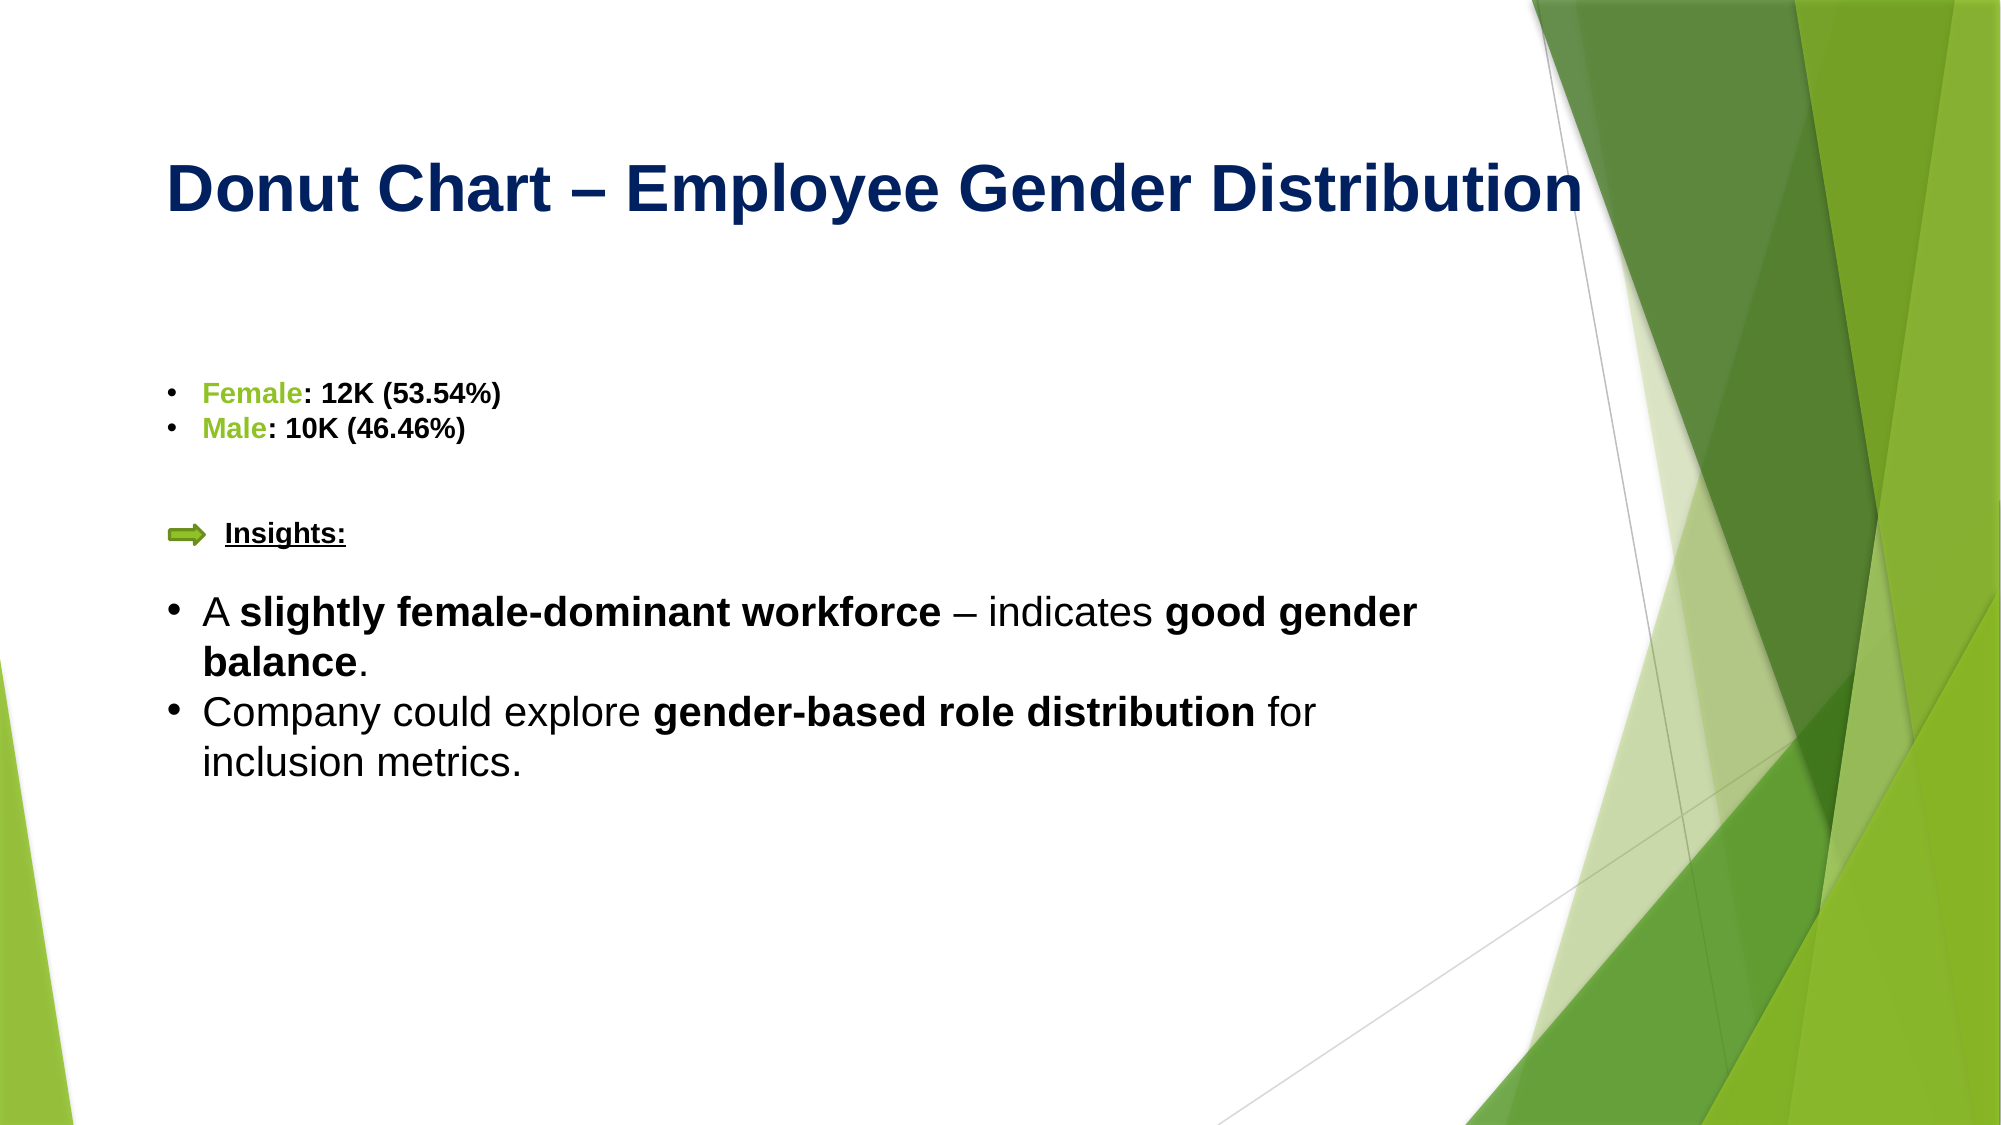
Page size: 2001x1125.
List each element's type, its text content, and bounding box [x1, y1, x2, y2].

text_box Female: 12K (53.54%) Male: 10K (46.46%) Insights: A slightly female-dominant workforce – indicates good gender balance. Company could explore gender-based role distribution for inclusion metrics. [152, 367, 1500, 792]
text_box Donut Chart – Employee Gender Distribution [152, 137, 1986, 267]
text_box [167, 523, 206, 546]
